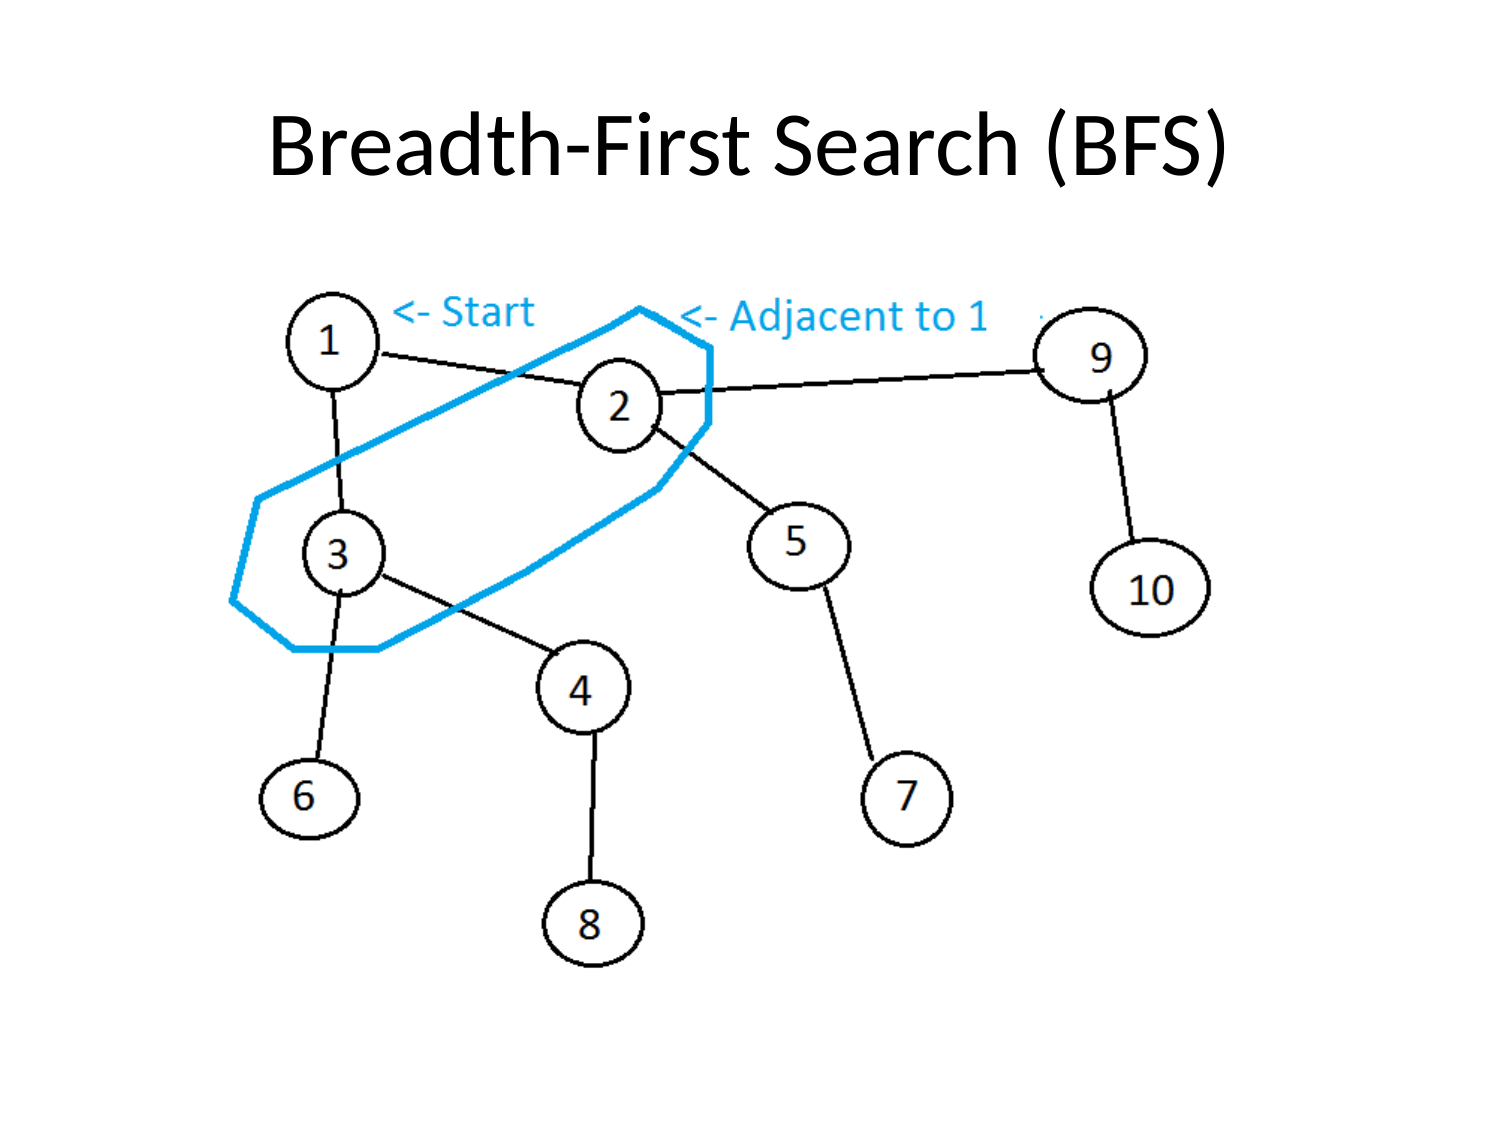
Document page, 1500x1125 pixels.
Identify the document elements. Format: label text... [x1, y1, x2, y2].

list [199, 248, 1271, 1036]
title Breadth-First Search (BFS) [75, 45, 1425, 233]
